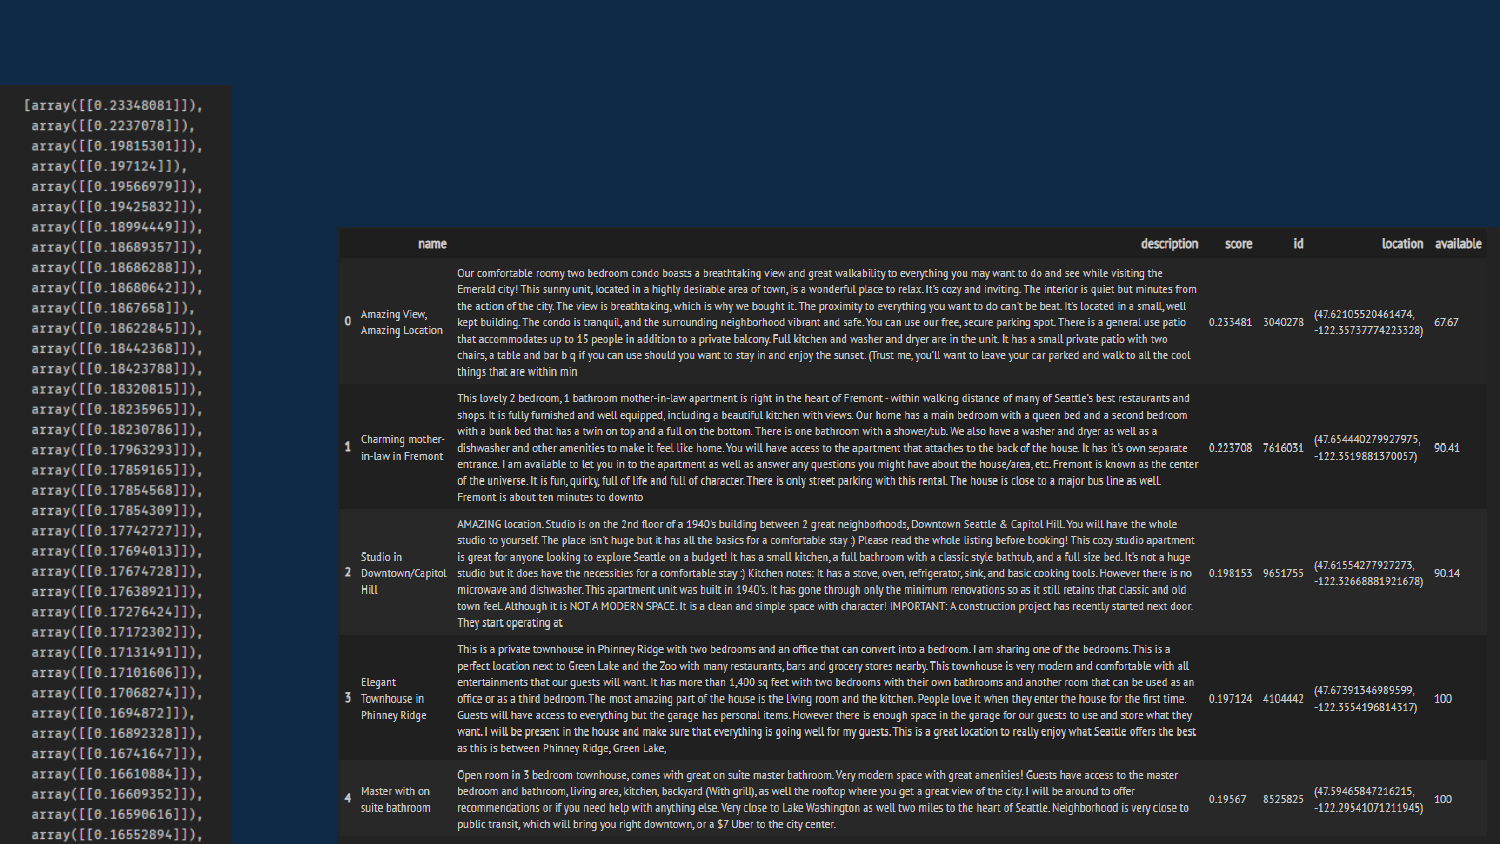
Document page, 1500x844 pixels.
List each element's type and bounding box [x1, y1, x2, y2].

picture [337, 227, 1500, 844]
picture [0, 85, 232, 844]
